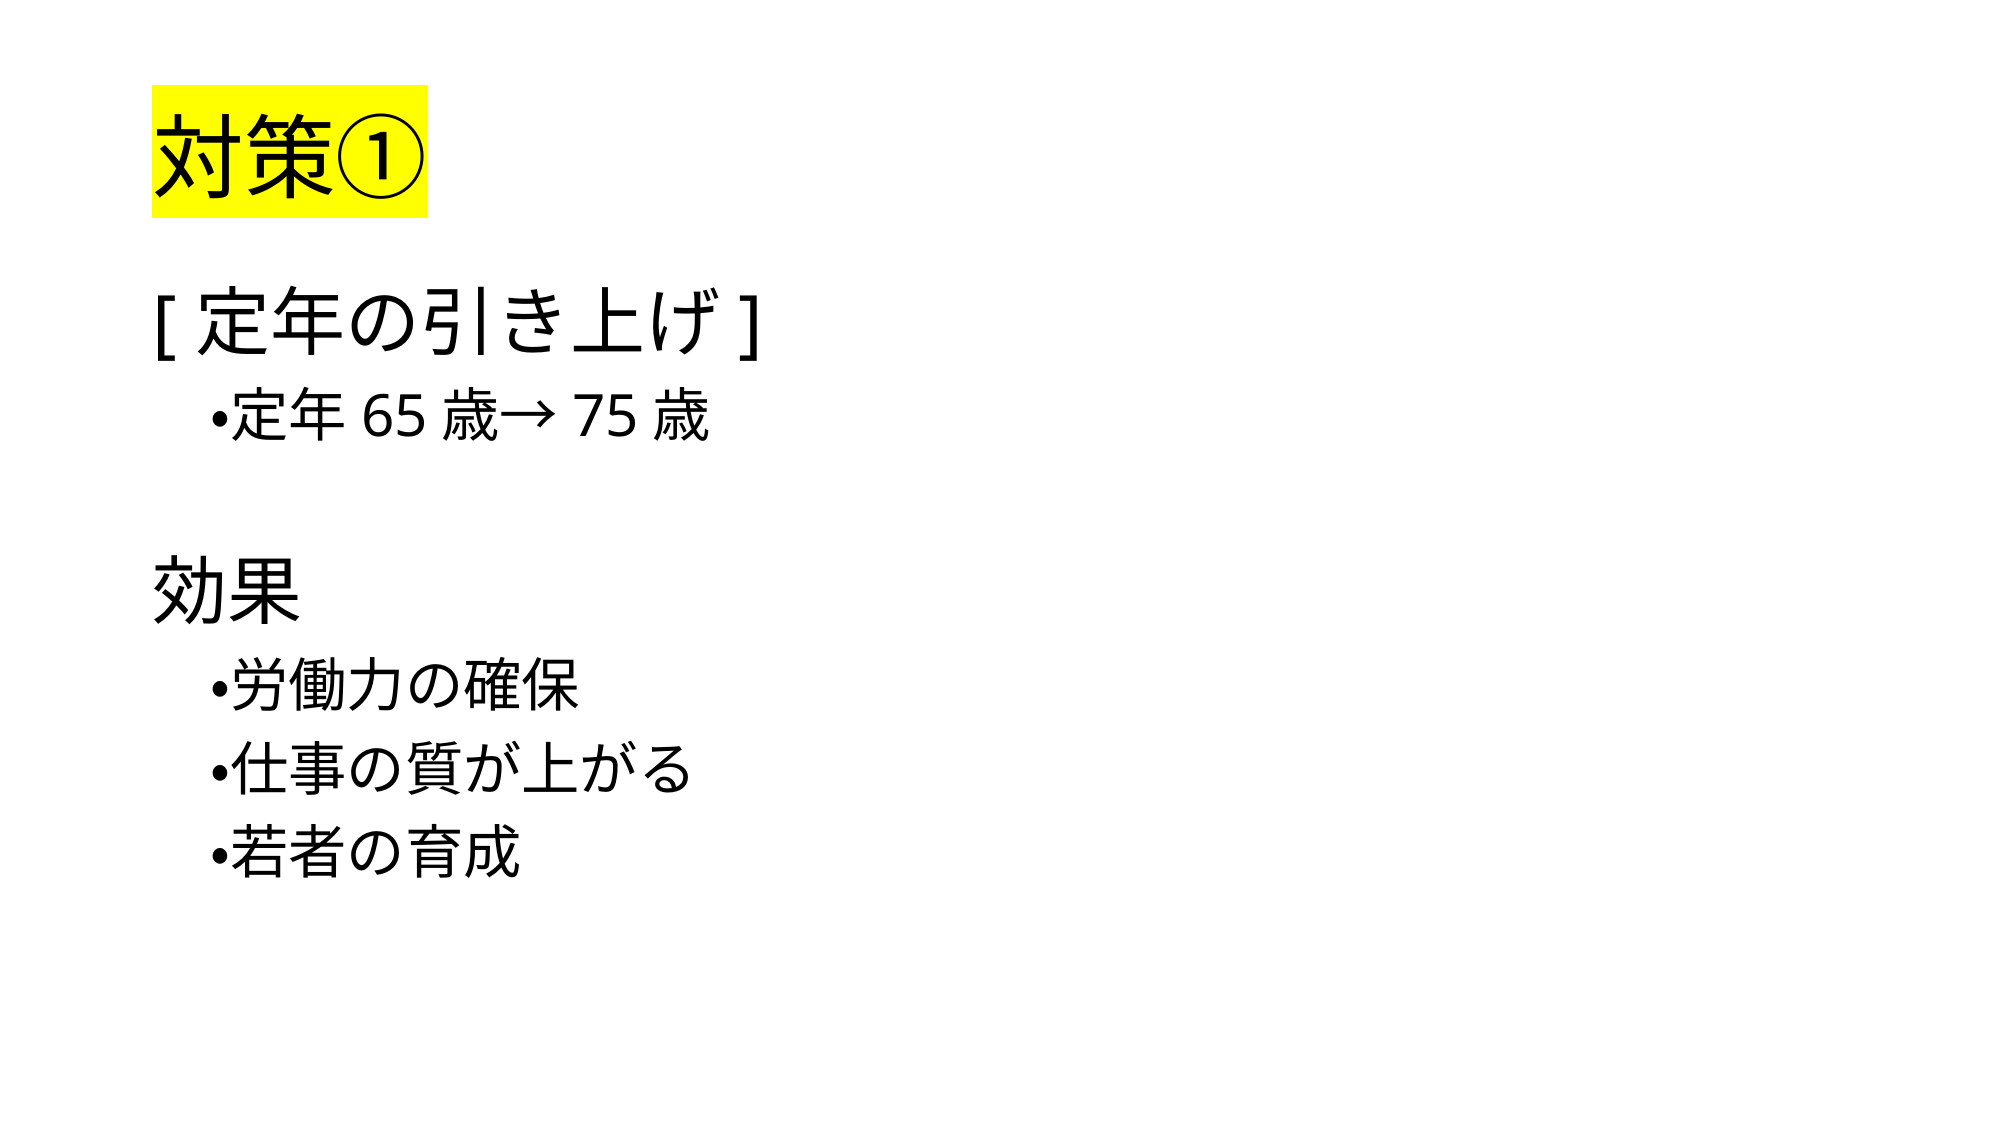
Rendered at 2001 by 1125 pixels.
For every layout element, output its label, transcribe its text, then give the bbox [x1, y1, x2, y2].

title 対策① [137, 53, 1863, 271]
list [定年の引き上げ] ・定年65歳→75歳 効果 ・労働力の確保 ・仕事の質が上がる ・若者の育成 [137, 277, 1863, 1014]
